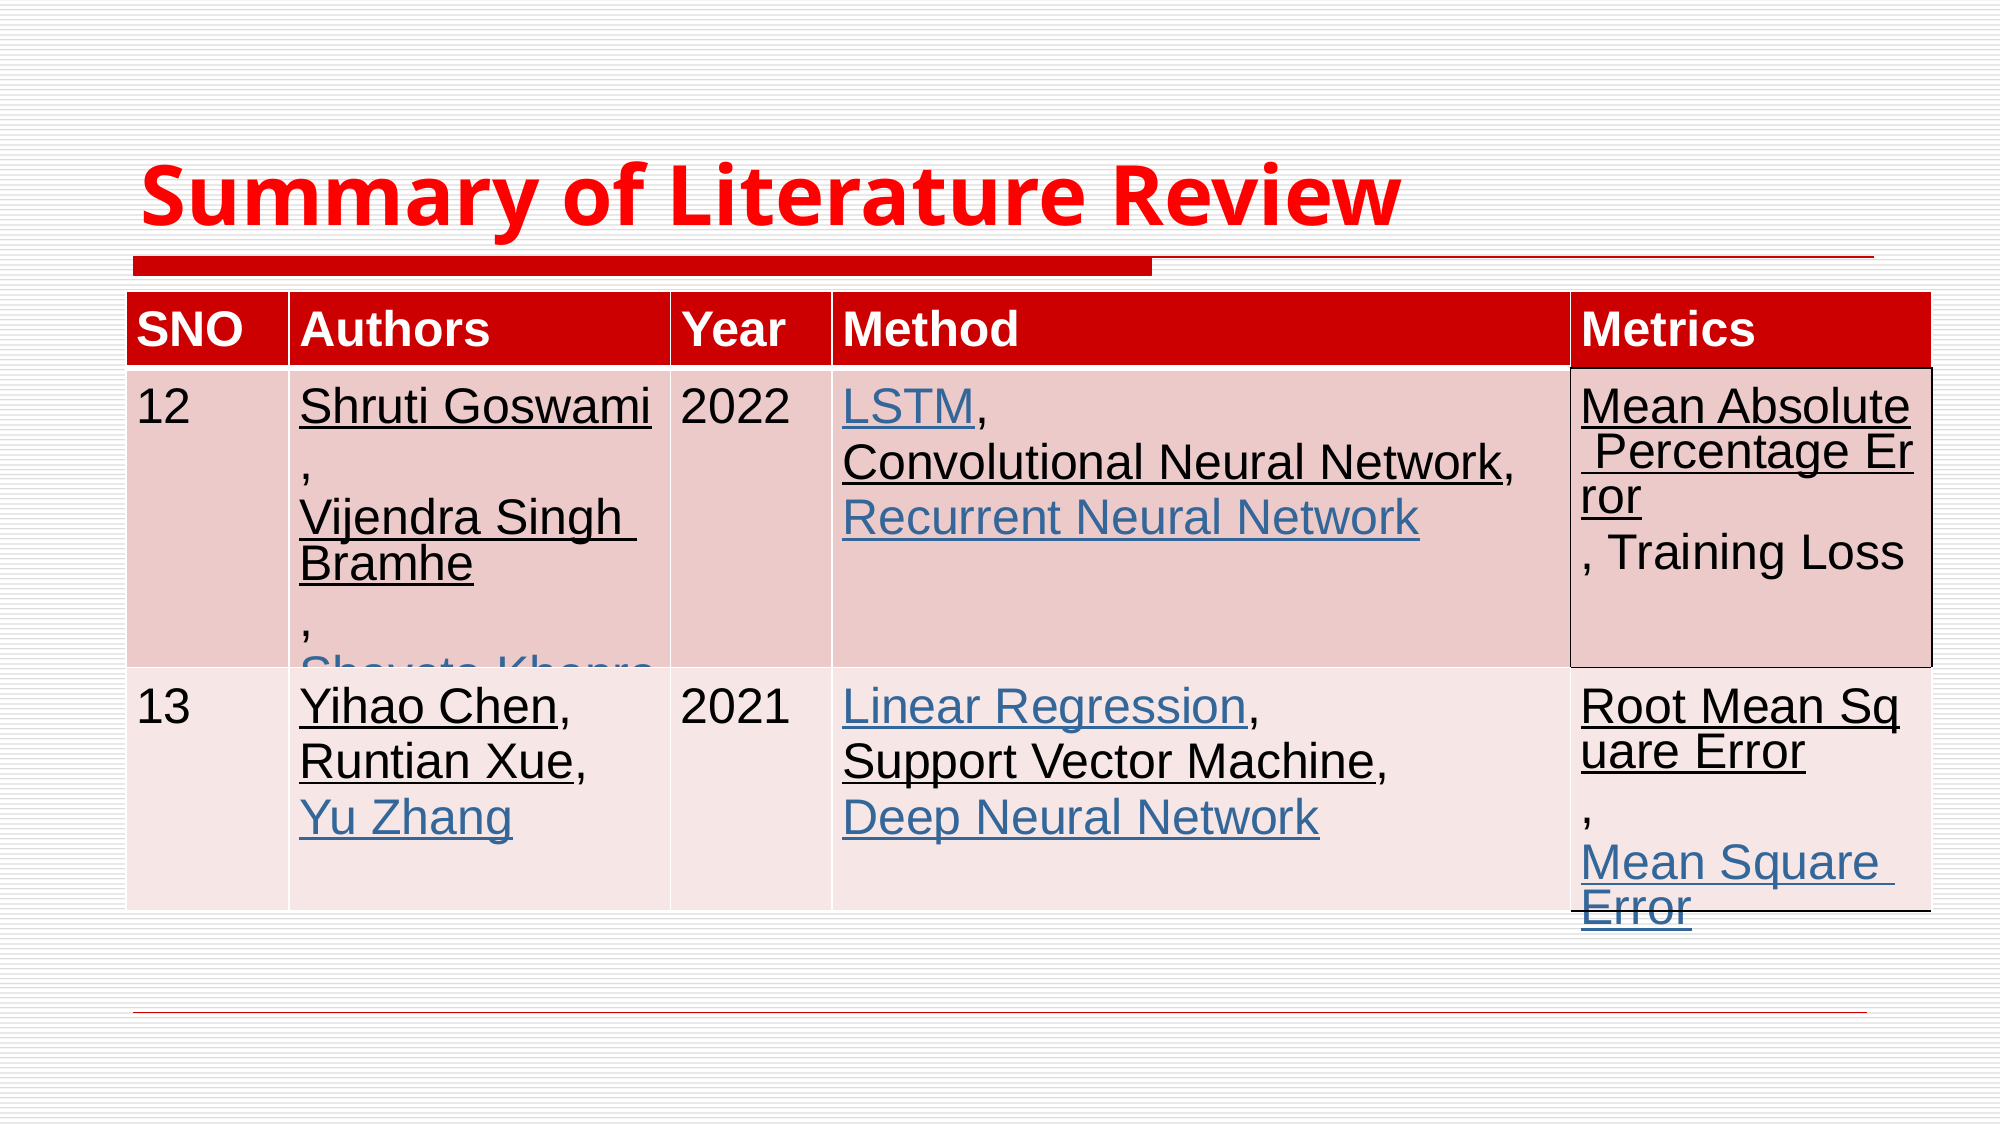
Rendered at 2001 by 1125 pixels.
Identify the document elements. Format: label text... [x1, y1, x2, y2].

title Summary of Literature Review [125, 50, 1876, 250]
table_cell Yihao Chen, Runtian Xue, Yu Zhang [290, 668, 670, 910]
table_header Method [833, 292, 1570, 365]
table_cell Root Mean Square Error, Mean Square Error [1571, 668, 1931, 910]
picture [0, 0, 2001, 1125]
table_cell 2021 [671, 668, 831, 910]
table_header Metrics [1571, 292, 1931, 367]
table_cell 2022 [671, 371, 831, 667]
table_cell 12 [127, 371, 288, 667]
table_header Year [671, 292, 831, 365]
table_cell Mean Absolute Percentage Error, Training Loss [1571, 369, 1931, 667]
table_cell 13 [127, 668, 288, 910]
table_header Authors [290, 292, 670, 365]
table_cell Linear Regression, Support Vector Machine, Deep Neural Network [833, 668, 1570, 910]
table_cell LSTM, Convolutional Neural Network, Recurrent Neural Network [833, 371, 1570, 667]
table_cell Shruti Goswami, Vijendra Singh Bramhe, Shaveta Khepra [290, 371, 670, 667]
table_header SNO [127, 292, 288, 365]
